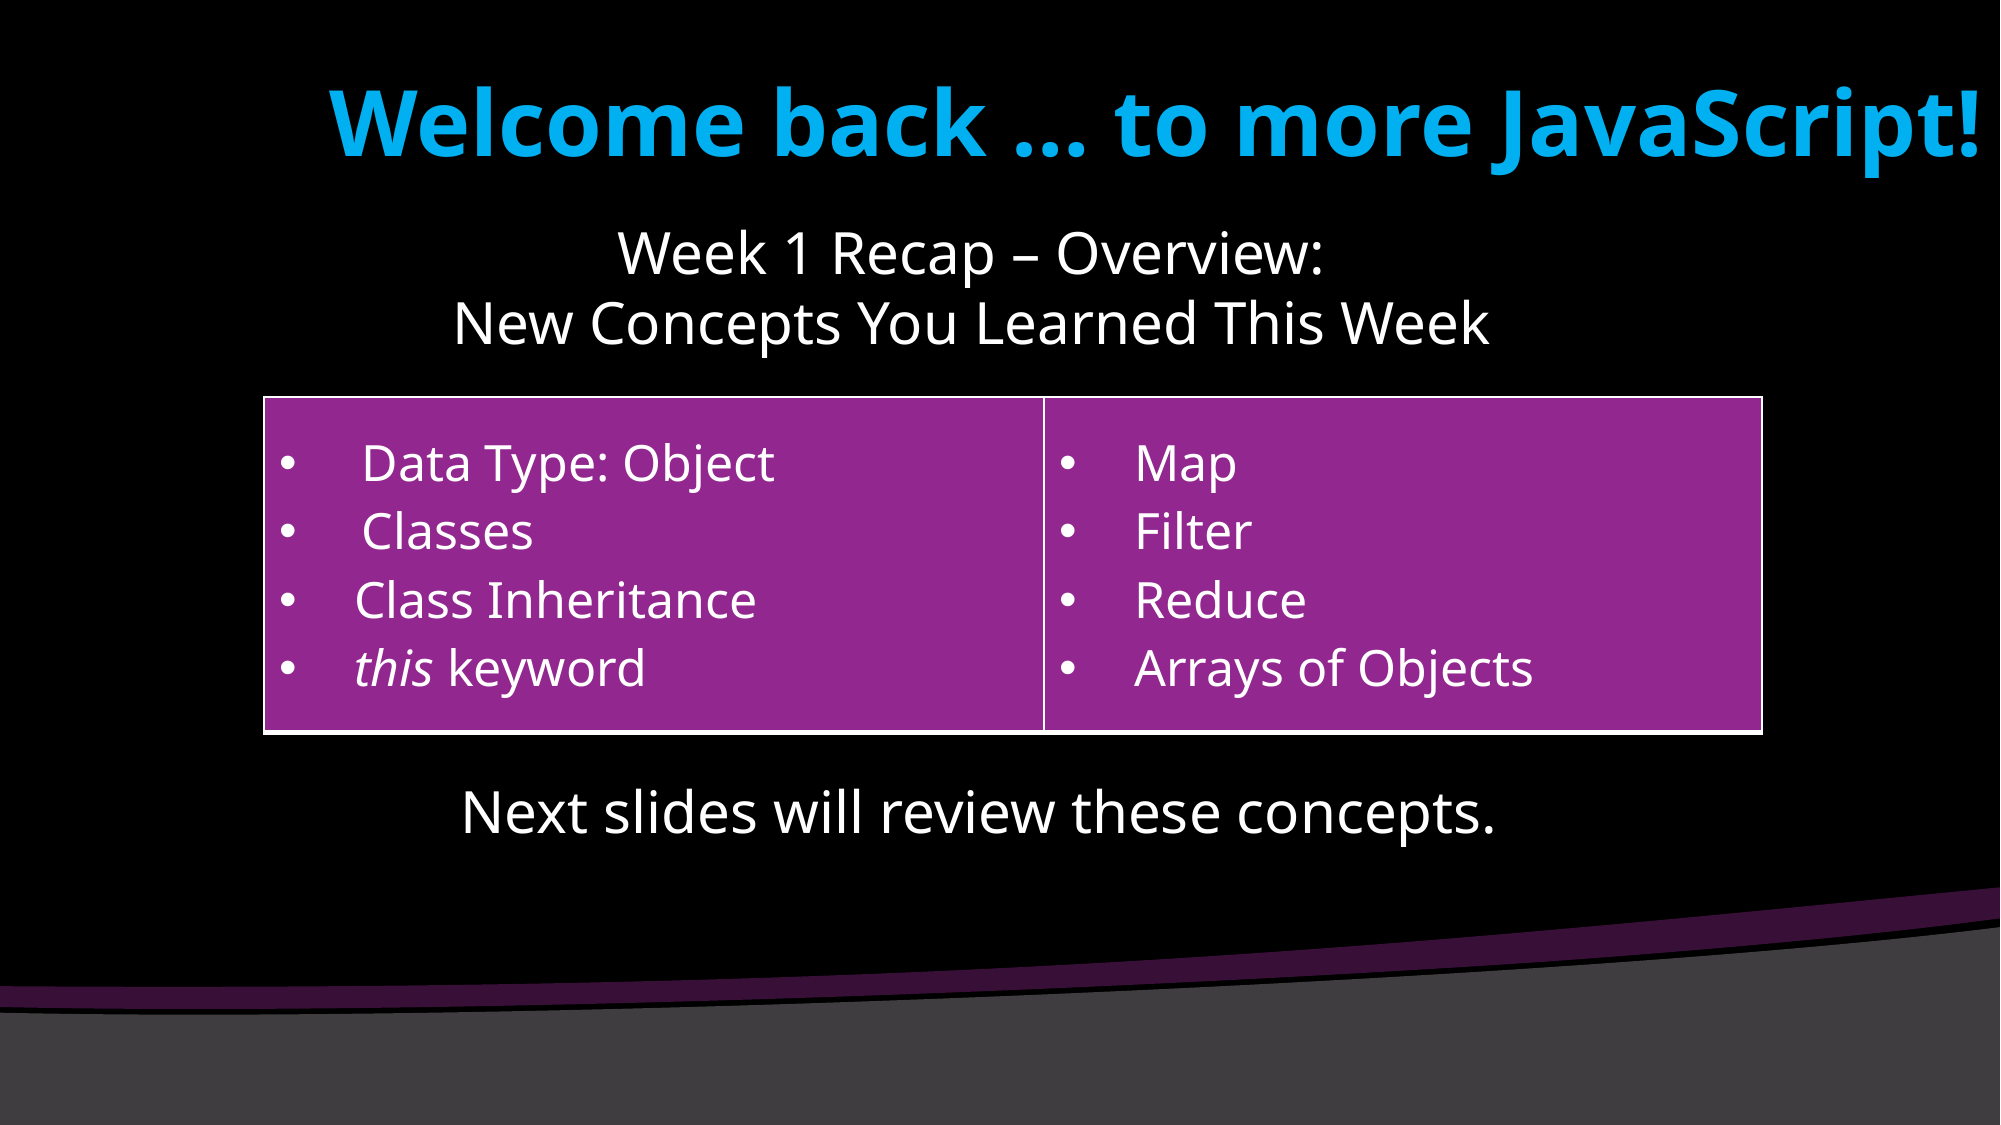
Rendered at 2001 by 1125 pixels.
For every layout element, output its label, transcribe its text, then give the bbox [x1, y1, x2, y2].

table_header Map Filter Reduce Arrays of Objects [1045, 398, 1761, 730]
table_header Data Type: Object Classes Class Inheritance this keyword [265, 398, 1043, 730]
text_box Welcome back … to more JavaScript! [314, 57, 2000, 183]
text_box Week 1 Recap – Overview: New Concepts You Learned This Week Next slides will review these concepts. [54, 208, 1904, 854]
